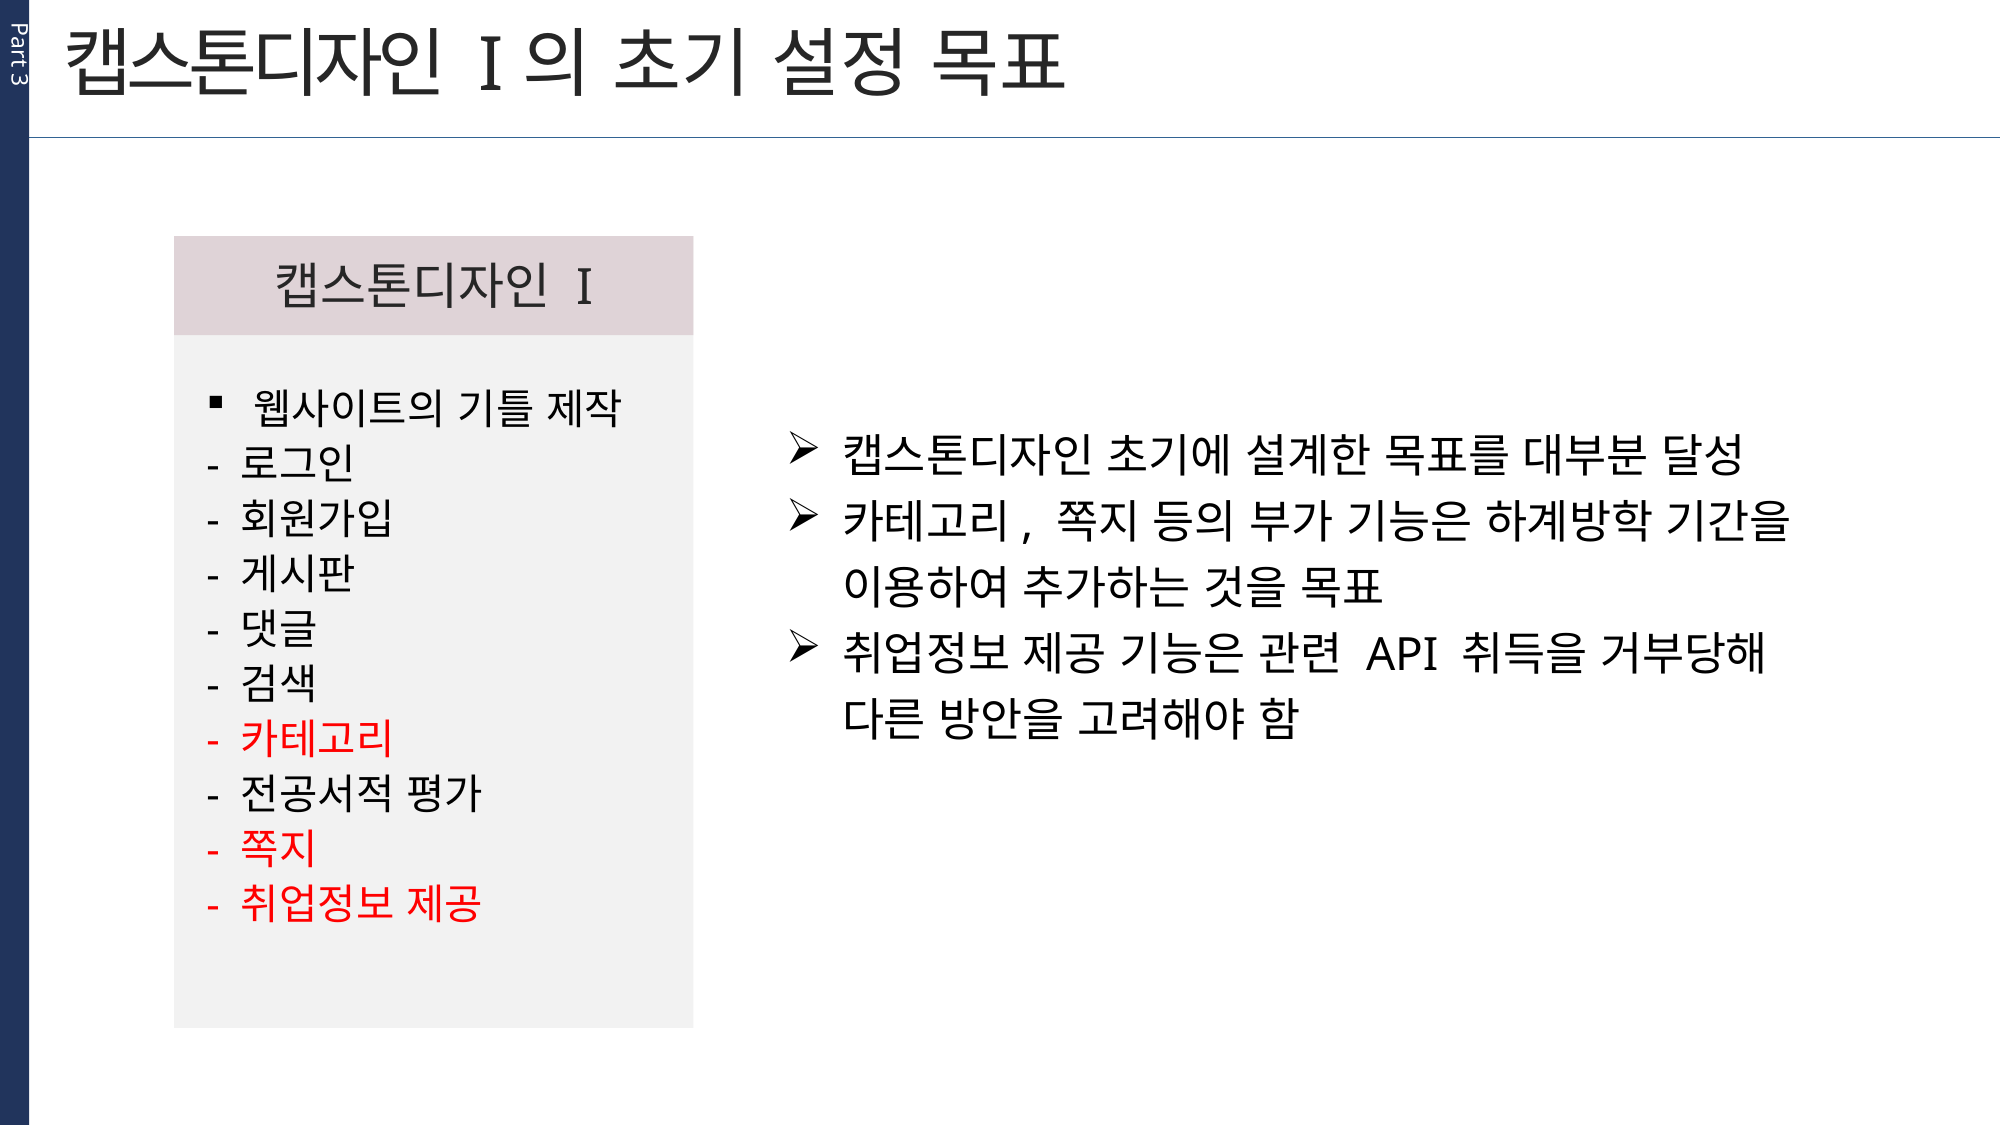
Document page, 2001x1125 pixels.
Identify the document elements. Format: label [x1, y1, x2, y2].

text_box [0, 0, 2000, 1125]
text_box [174, 236, 694, 1028]
